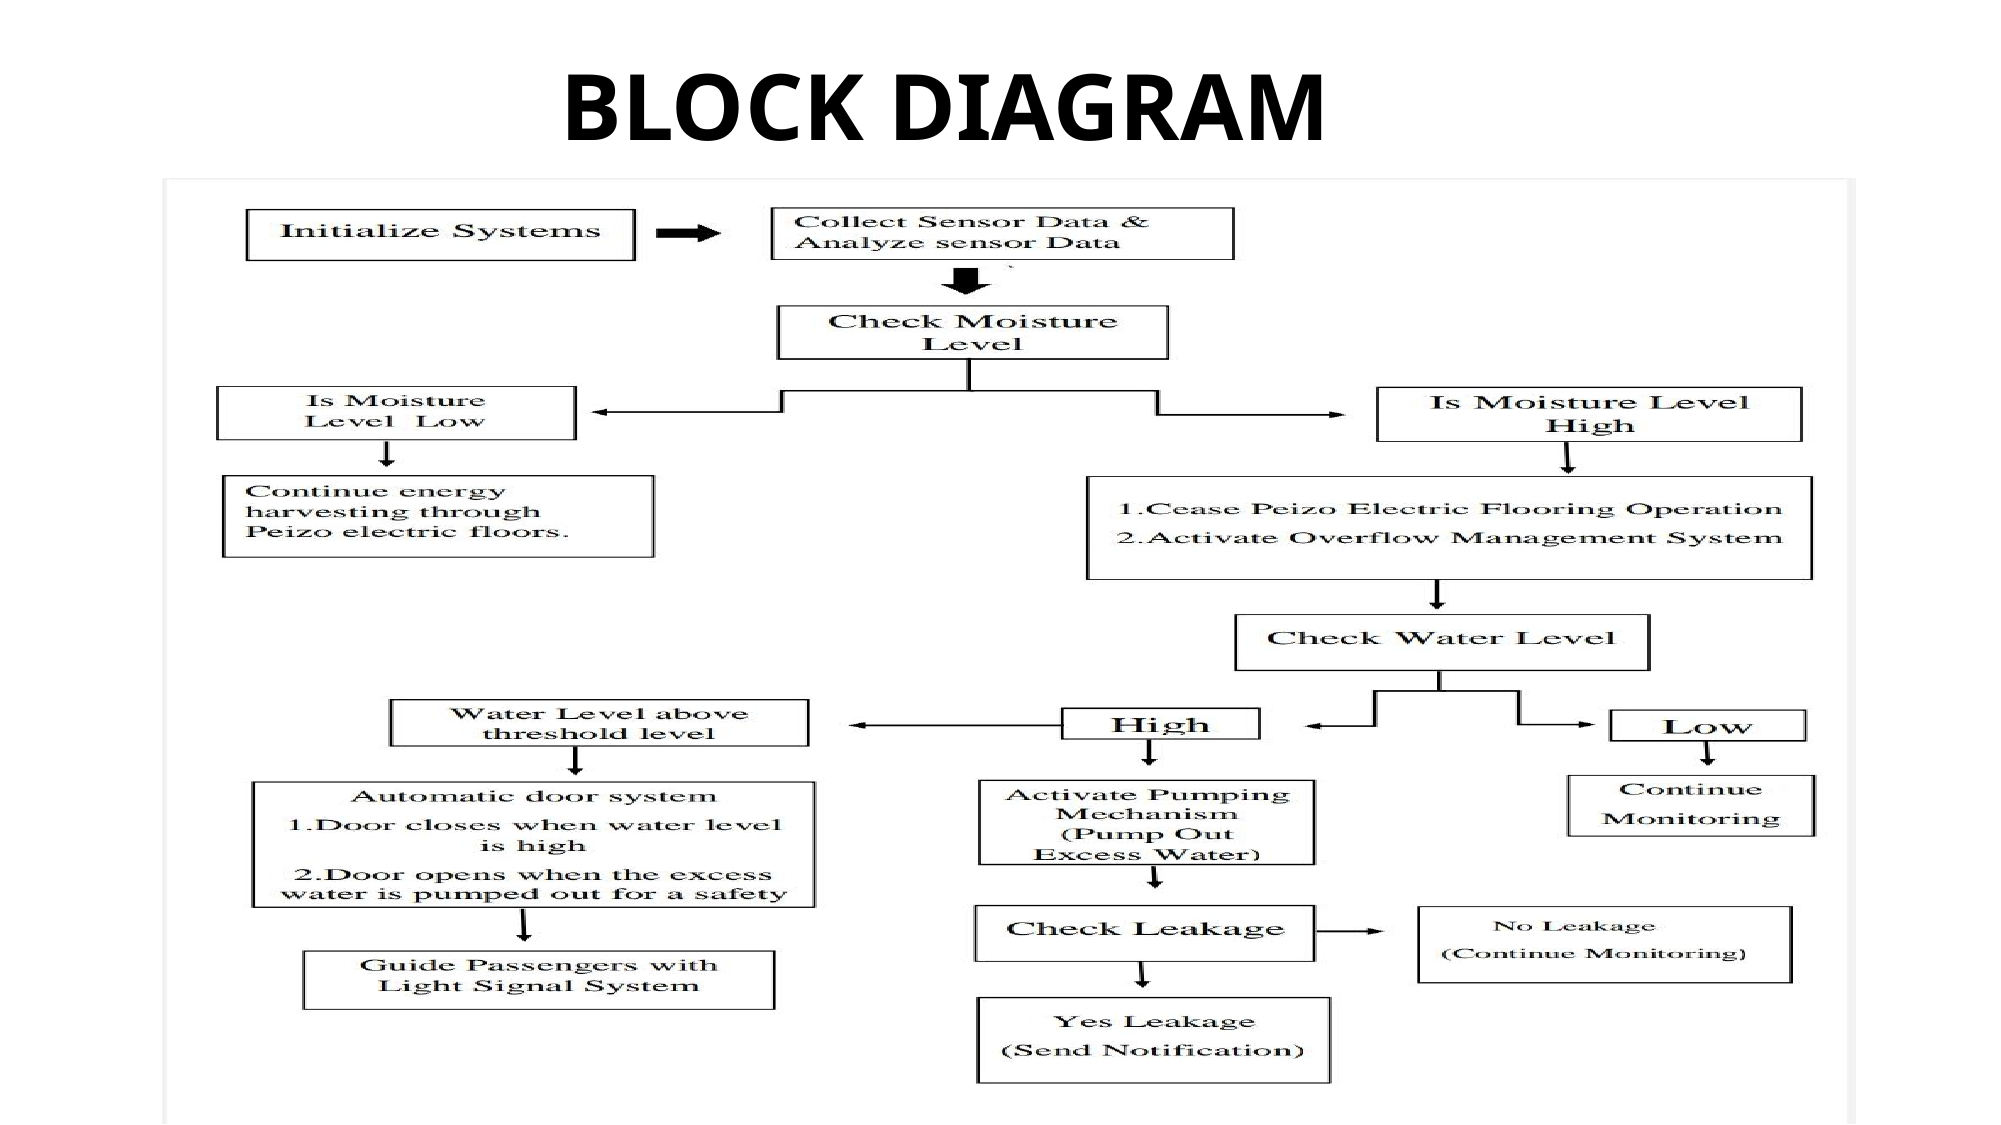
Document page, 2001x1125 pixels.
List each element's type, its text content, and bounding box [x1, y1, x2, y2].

title BLOCK DIAGRAM [94, 1, 1820, 219]
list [162, 179, 1856, 1124]
